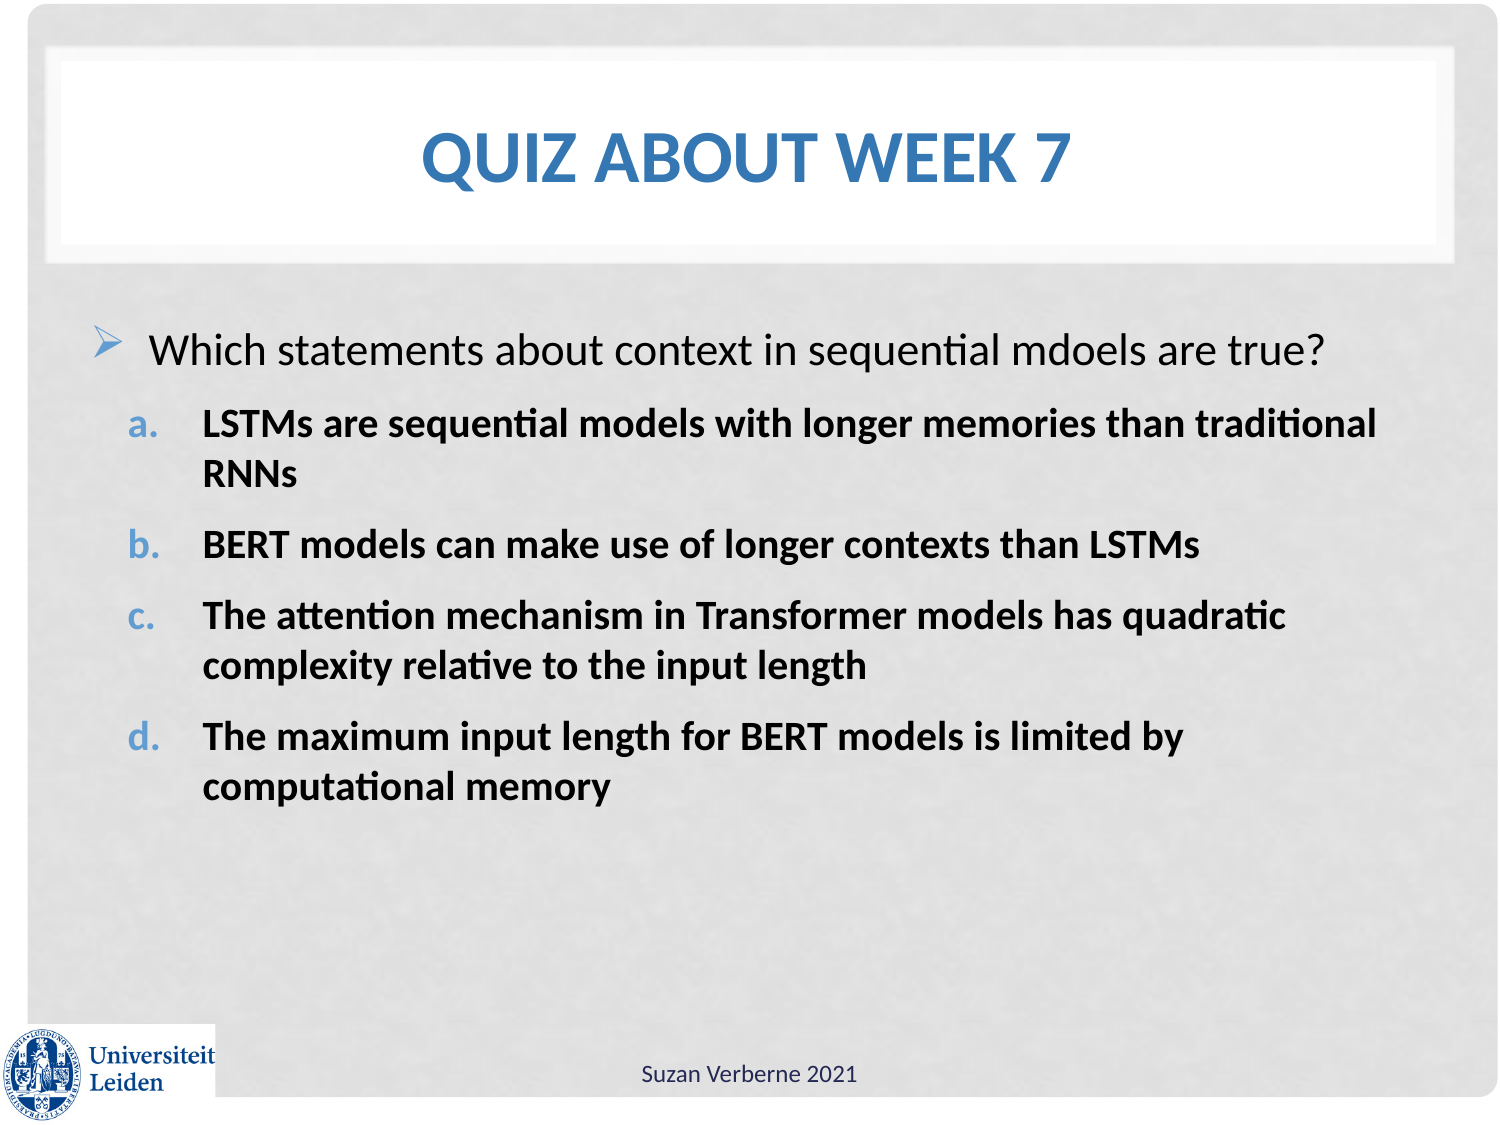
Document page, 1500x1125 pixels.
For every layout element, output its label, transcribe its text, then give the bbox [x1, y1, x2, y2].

picture [0, 1024, 216, 1125]
title Quiz about week 7 [69, 66, 1425, 238]
footer Suzan Verberne 2021 [512, 1042, 988, 1103]
list Which statements about context in sequential mdoels are true? LSTMs are sequential models with longer memories than traditional RNNs BERT models can make use of longer contexts than LSTMs The attention mechanism in Transformer models has quadratic complexity relative to the input length The maximum input length for BERT models is limited by computational memory [75, 312, 1425, 1005]
